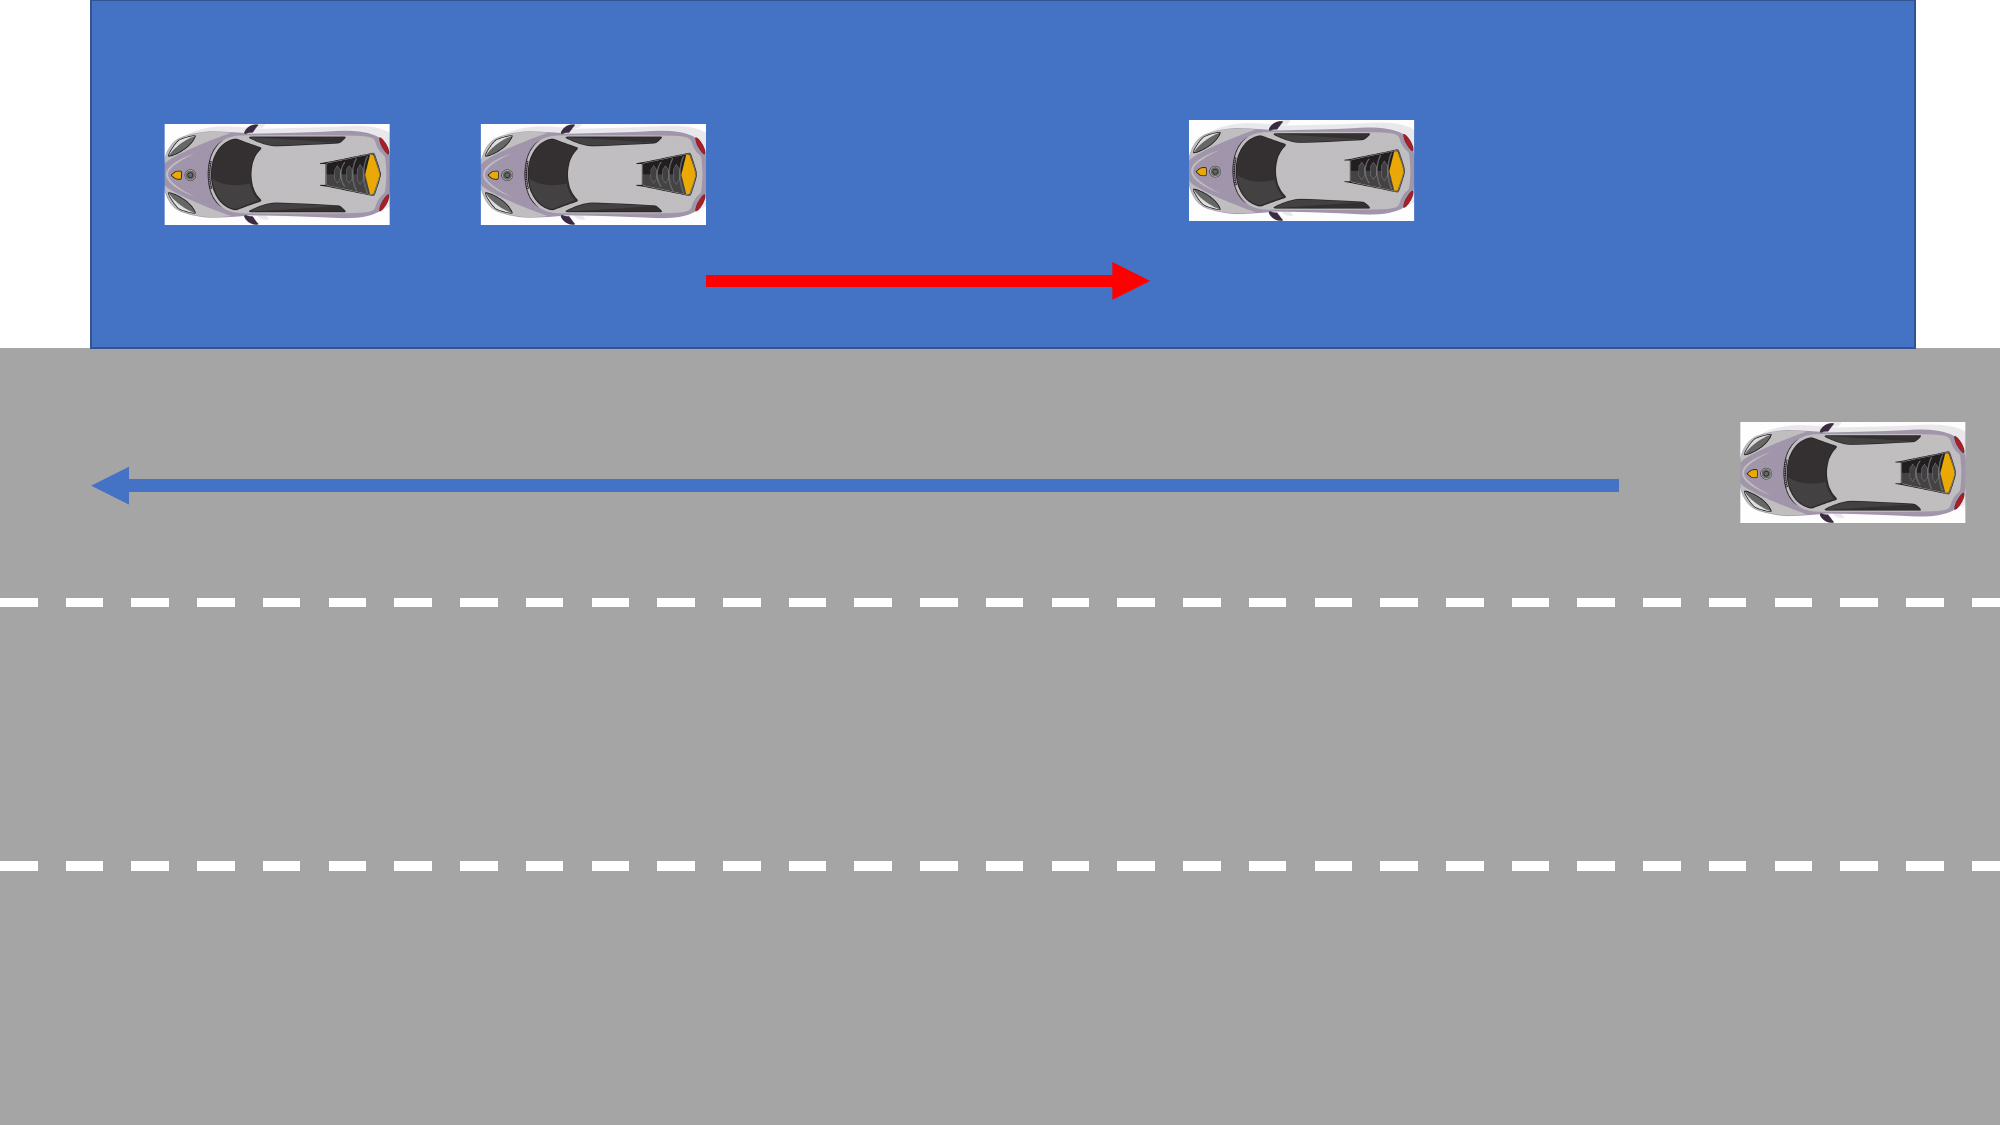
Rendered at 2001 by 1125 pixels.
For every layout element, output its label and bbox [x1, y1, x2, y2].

picture [164, 61, 390, 287]
picture [480, 61, 706, 287]
text_box [0, 347, 2000, 1125]
text_box [90, 0, 1916, 347]
picture [1802, 359, 1903, 585]
picture [1189, 58, 1415, 284]
